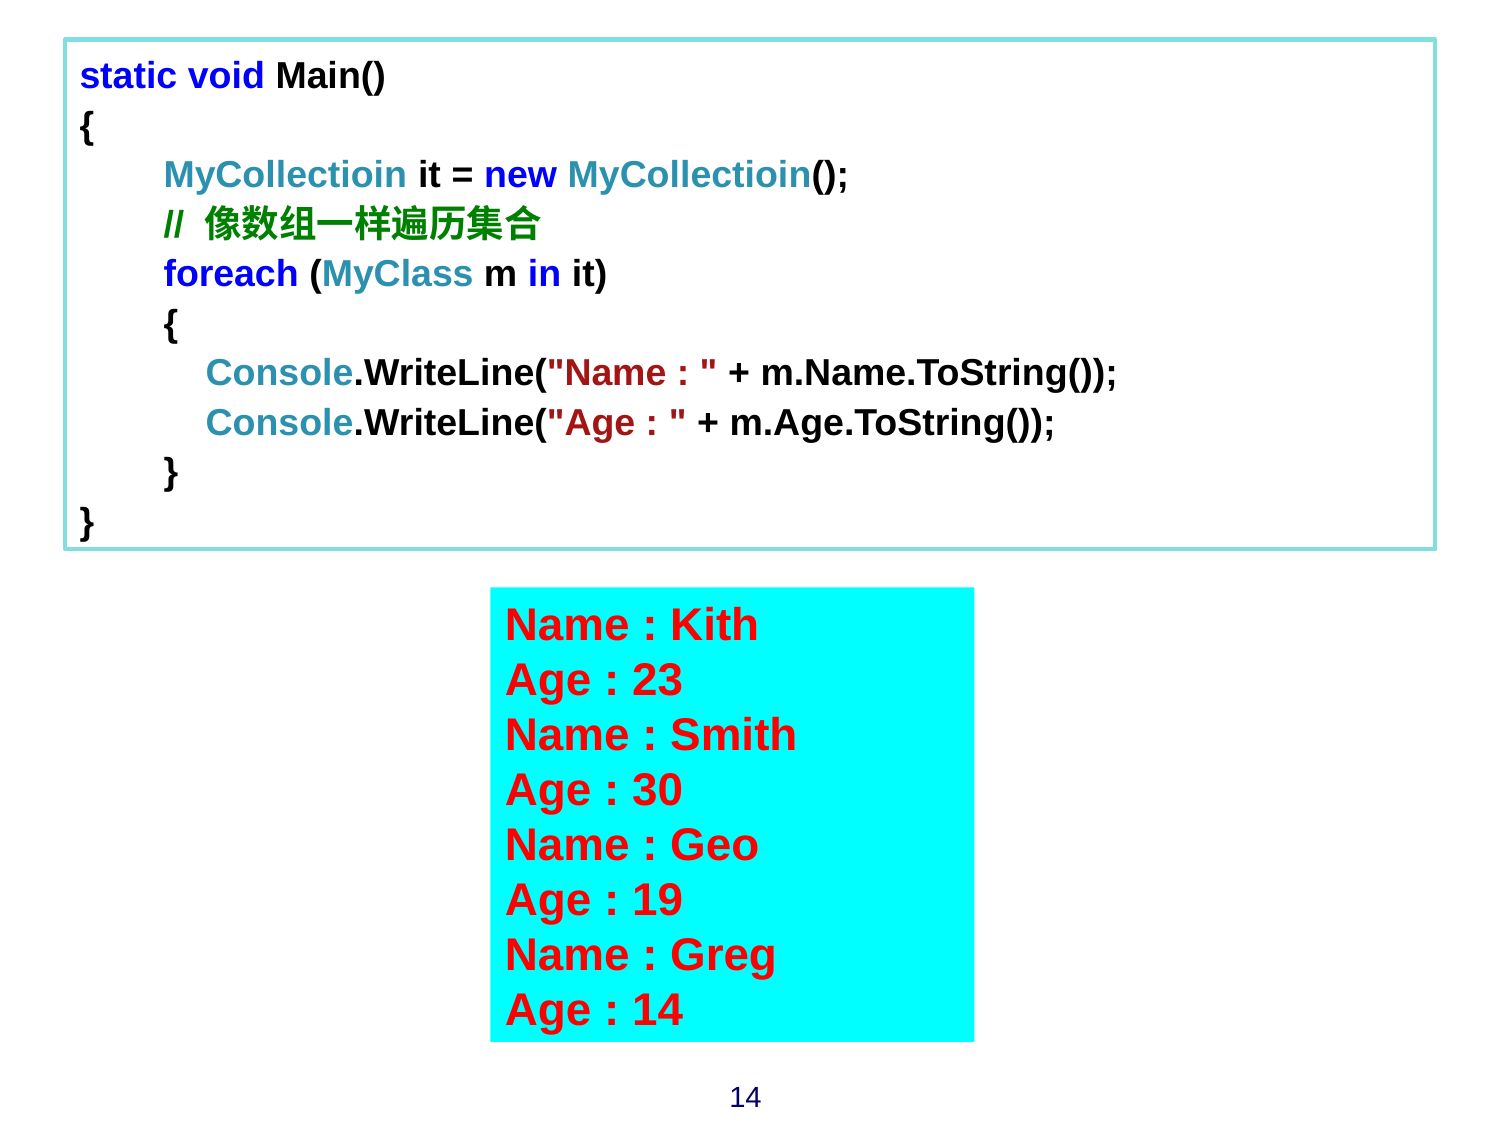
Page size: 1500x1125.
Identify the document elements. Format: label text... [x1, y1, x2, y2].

text_box static void Main() { MyCollectioin it = new MyCollectioin(); // 像数组一样遍历集合 foreach (MyClass m in it) { Console.WriteLine("Name : " + m.Name.ToString()); Console.WriteLine("Age : " + m.Age.ToString()); } } [64, 39, 1436, 550]
text_box Name : Kith Age : 23 Name : Smith Age : 30 Name : Geo Age : 19 Name : Greg Age : 14 [490, 587, 975, 1042]
slide_number 14 [667, 1070, 777, 1102]
